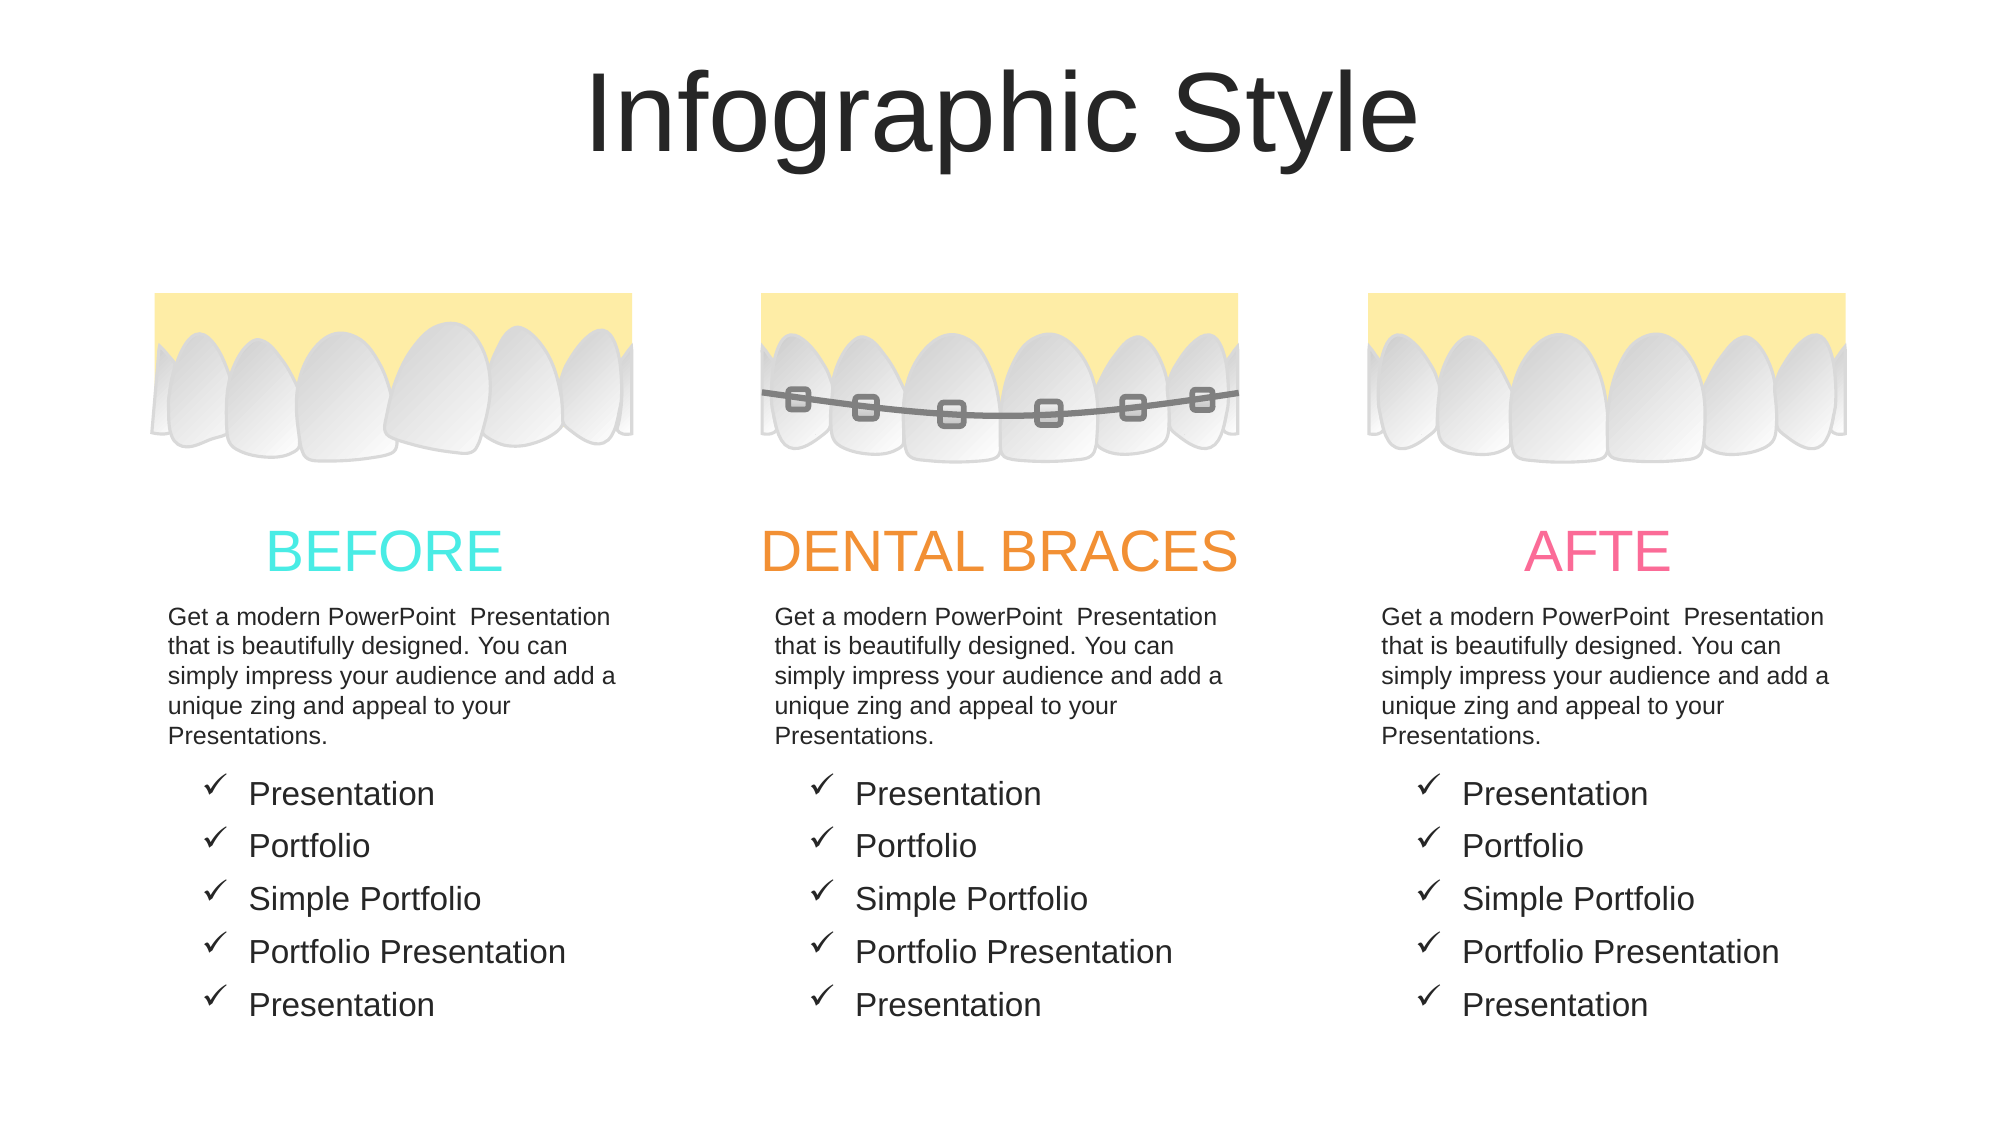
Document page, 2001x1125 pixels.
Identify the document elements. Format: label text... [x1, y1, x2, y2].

text_box Get a modern PowerPoint Presentation that is beautifully designed. You can simply impress your audience and add a unique zing and appeal to your Presentations. [1366, 592, 1847, 758]
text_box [761, 293, 1239, 462]
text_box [154, 293, 633, 461]
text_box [1367, 293, 1846, 463]
list Infographic Style [53, 55, 1952, 175]
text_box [1400, 772, 1846, 1031]
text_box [793, 772, 1239, 1031]
text_box Get a modern PowerPoint Presentation that is beautifully designed. You can simply impress your audience and add a unique zing and appeal to your Presentations. [759, 592, 1241, 758]
text_box DENTAL BRACES [745, 512, 1255, 583]
text_box AFTE [1436, 512, 1778, 583]
text_box BEFORE [222, 512, 564, 583]
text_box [186, 772, 632, 1031]
text_box Get a modern PowerPoint Presentation that is beautifully designed. You can simply impress your audience and add a unique zing and appeal to your Presentations. [153, 592, 634, 758]
